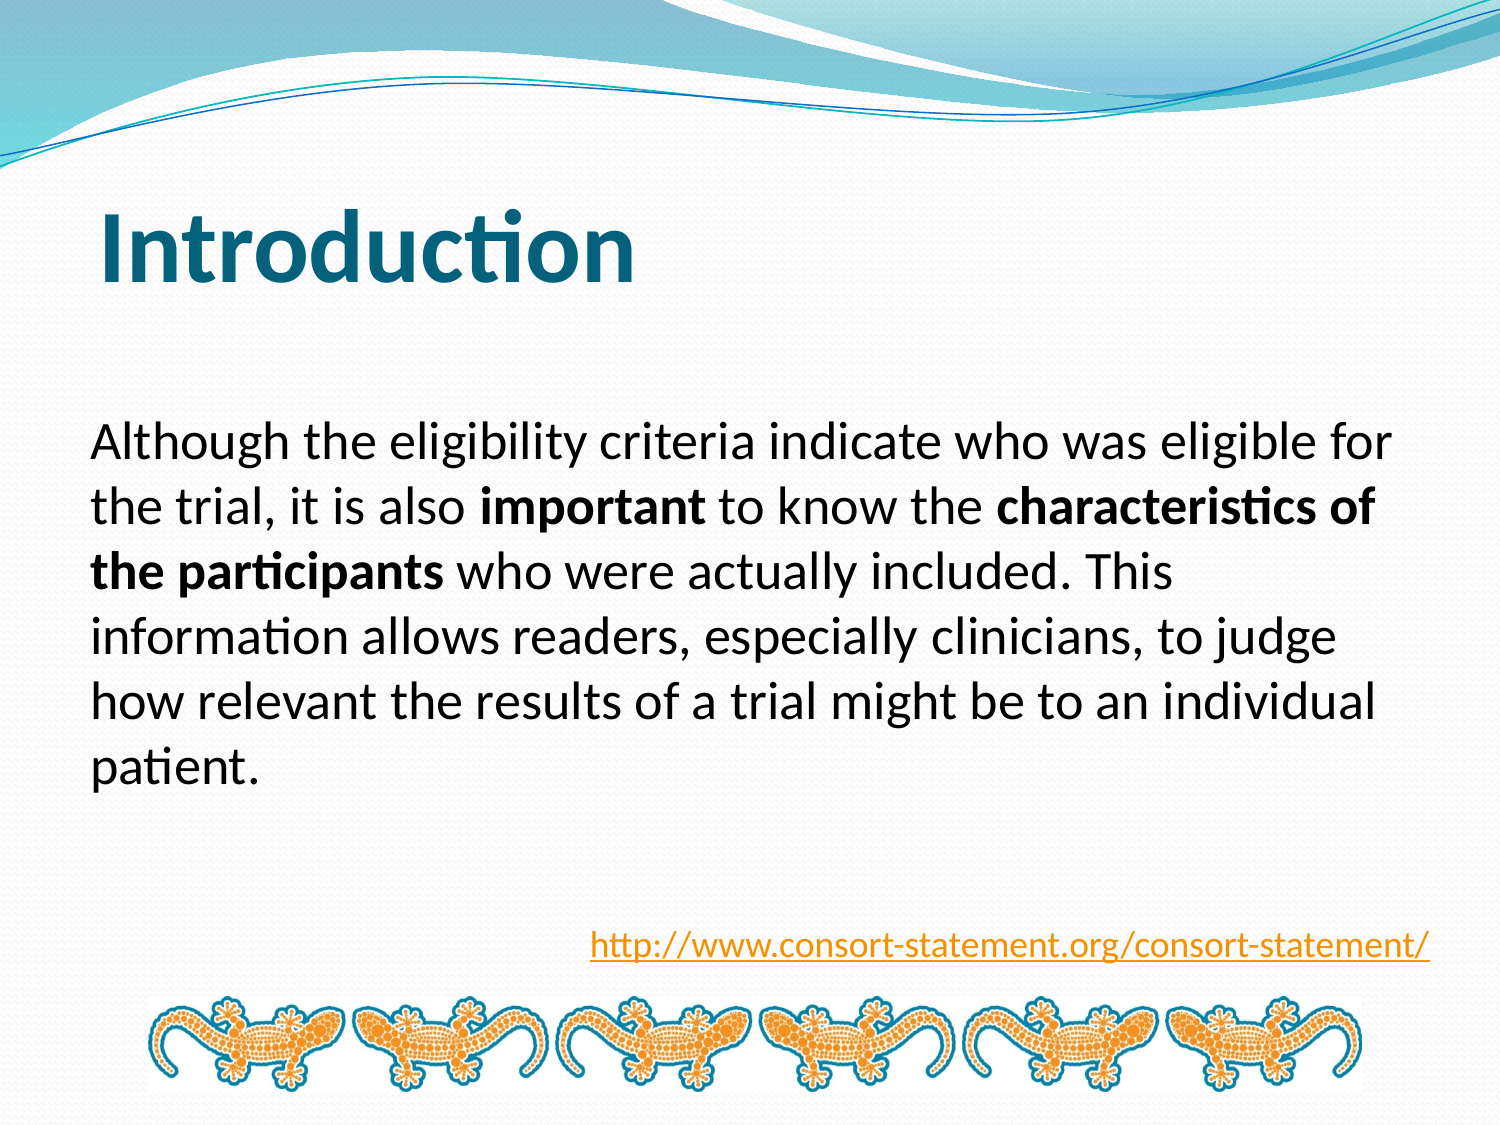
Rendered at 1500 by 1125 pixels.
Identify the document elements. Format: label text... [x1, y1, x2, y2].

picture [1284, 1024, 1292, 1029]
picture [1044, 996, 1281, 1092]
list Although the eligibility criteria indicate who was eligible for the trial, it is also important to know the characteristics of the participants who were actually included. This information allows readers, especially clinicians, to judge how relevant the results of a trial might be to an individual patient. [75, 322, 1425, 813]
text_box http://www.consort-statement.org/consort-statement/ [575, 912, 1500, 973]
picture [762, 996, 1155, 1092]
picture [1286, 996, 1362, 1034]
picture [1222, 1028, 1362, 1092]
picture [230, 996, 467, 1092]
picture [355, 996, 749, 1092]
picture [1169, 1000, 1359, 1089]
picture [471, 1024, 478, 1030]
picture [148, 1000, 342, 1092]
picture [877, 1024, 885, 1030]
picture [219, 1024, 227, 1029]
title Introduction [75, 115, 1425, 304]
picture [637, 996, 874, 1092]
picture [148, 996, 225, 1039]
